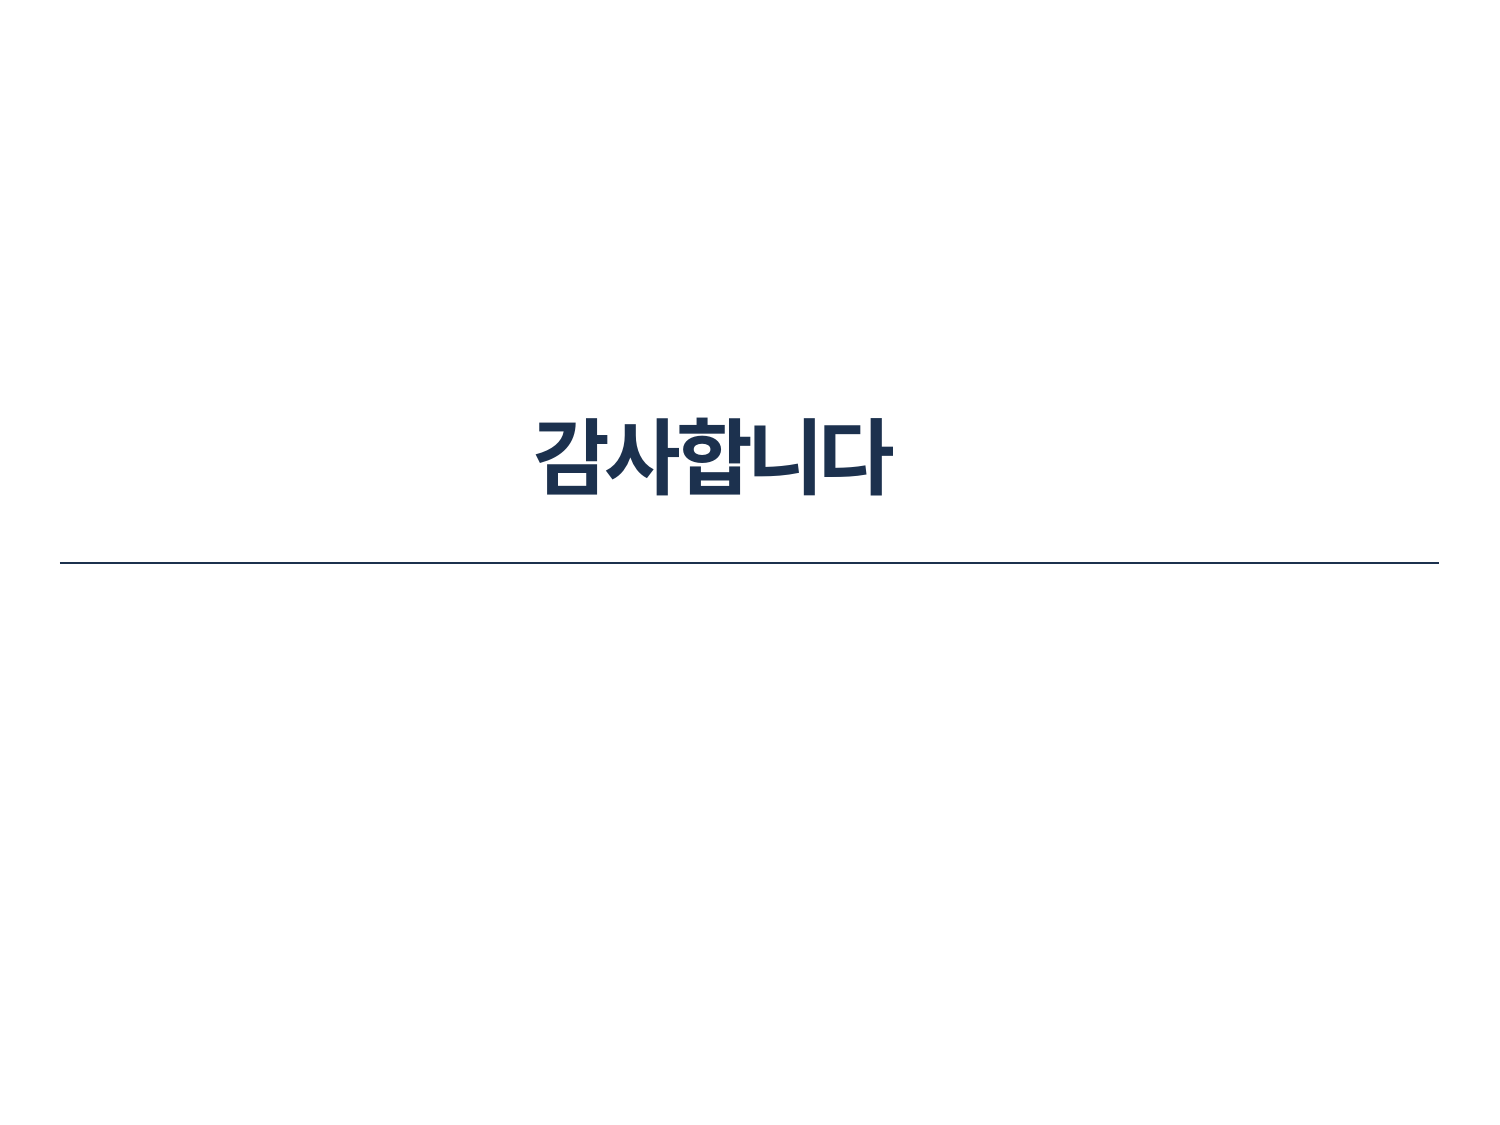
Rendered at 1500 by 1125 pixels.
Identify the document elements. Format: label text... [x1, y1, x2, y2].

title 감사합니다 [37, 397, 1392, 569]
